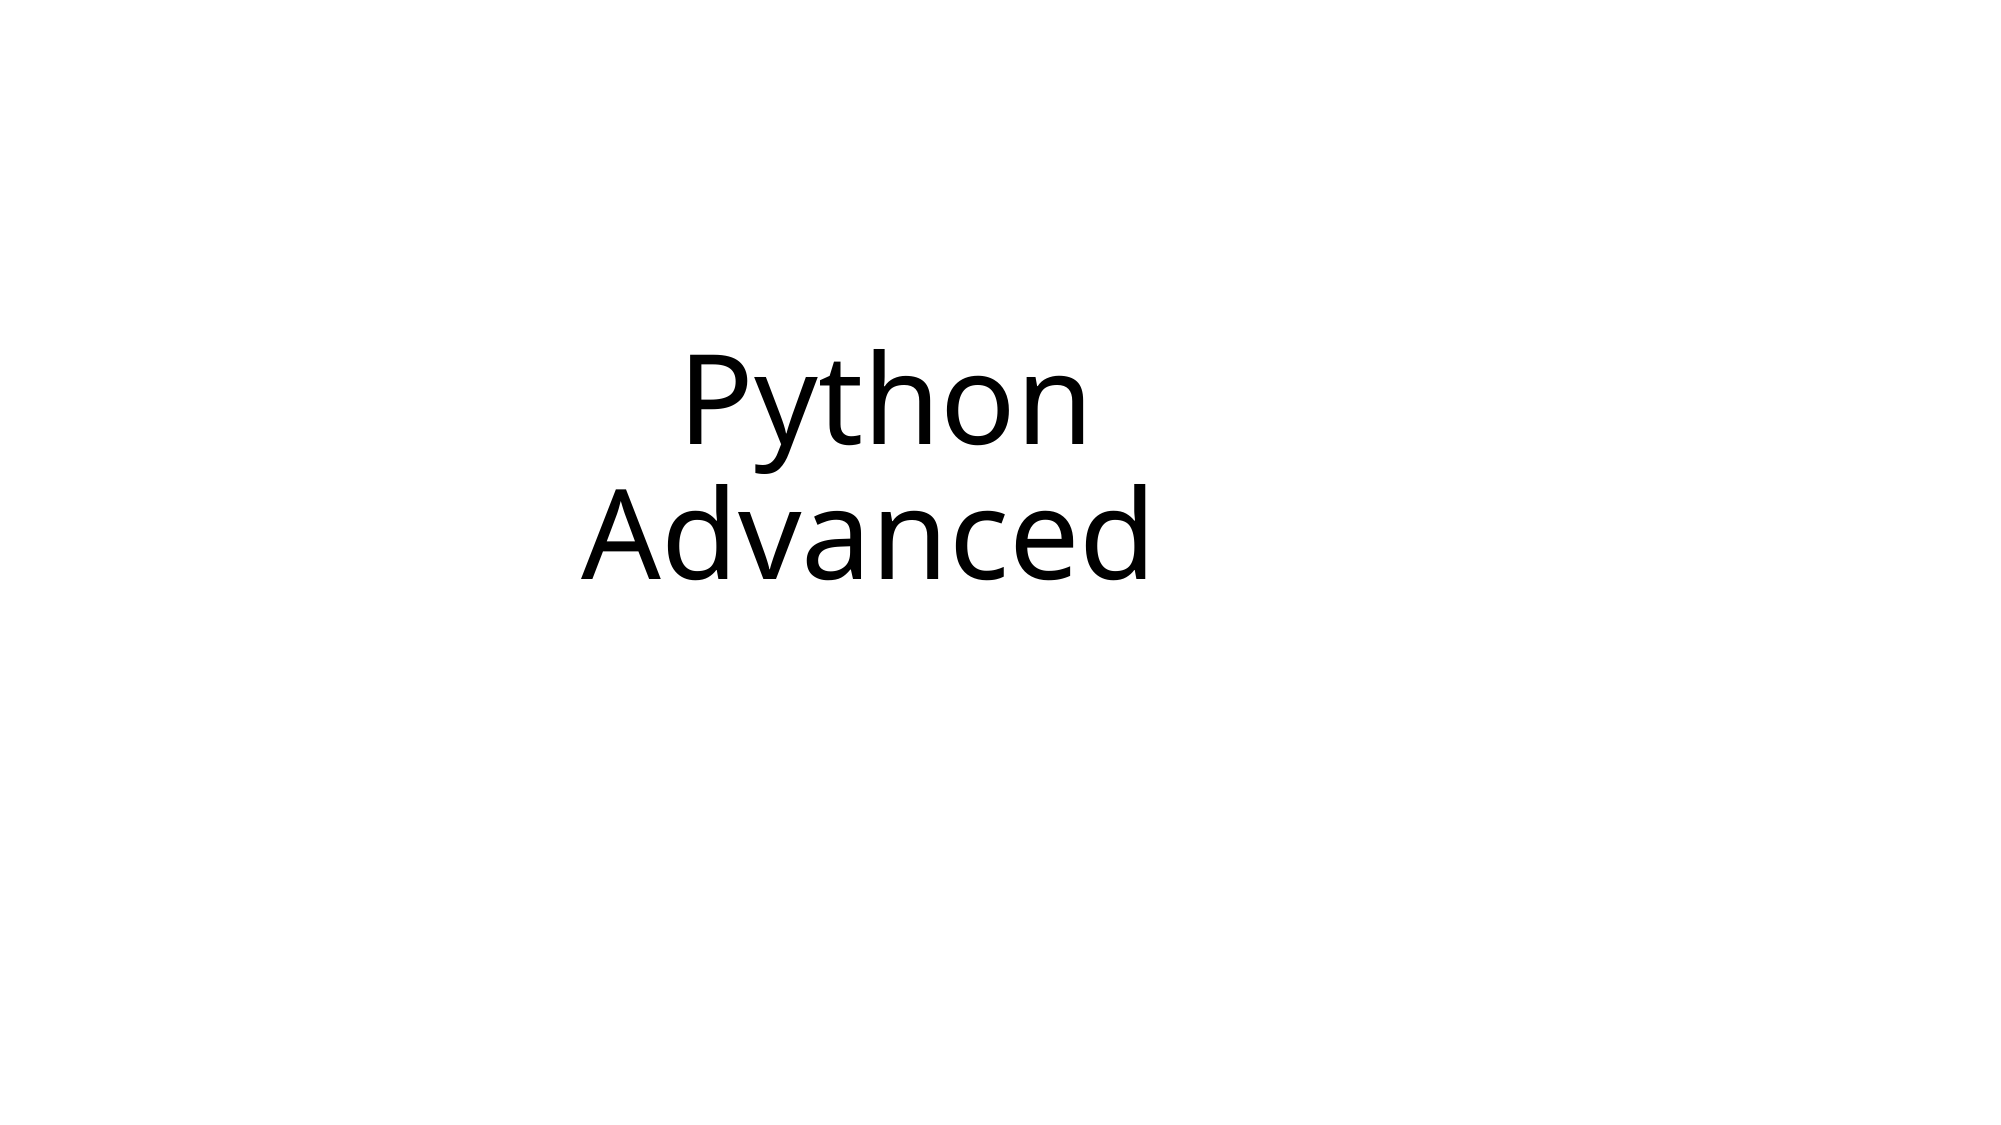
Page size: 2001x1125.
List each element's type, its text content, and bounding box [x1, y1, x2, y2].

title Python Advanced [566, 362, 1311, 581]
